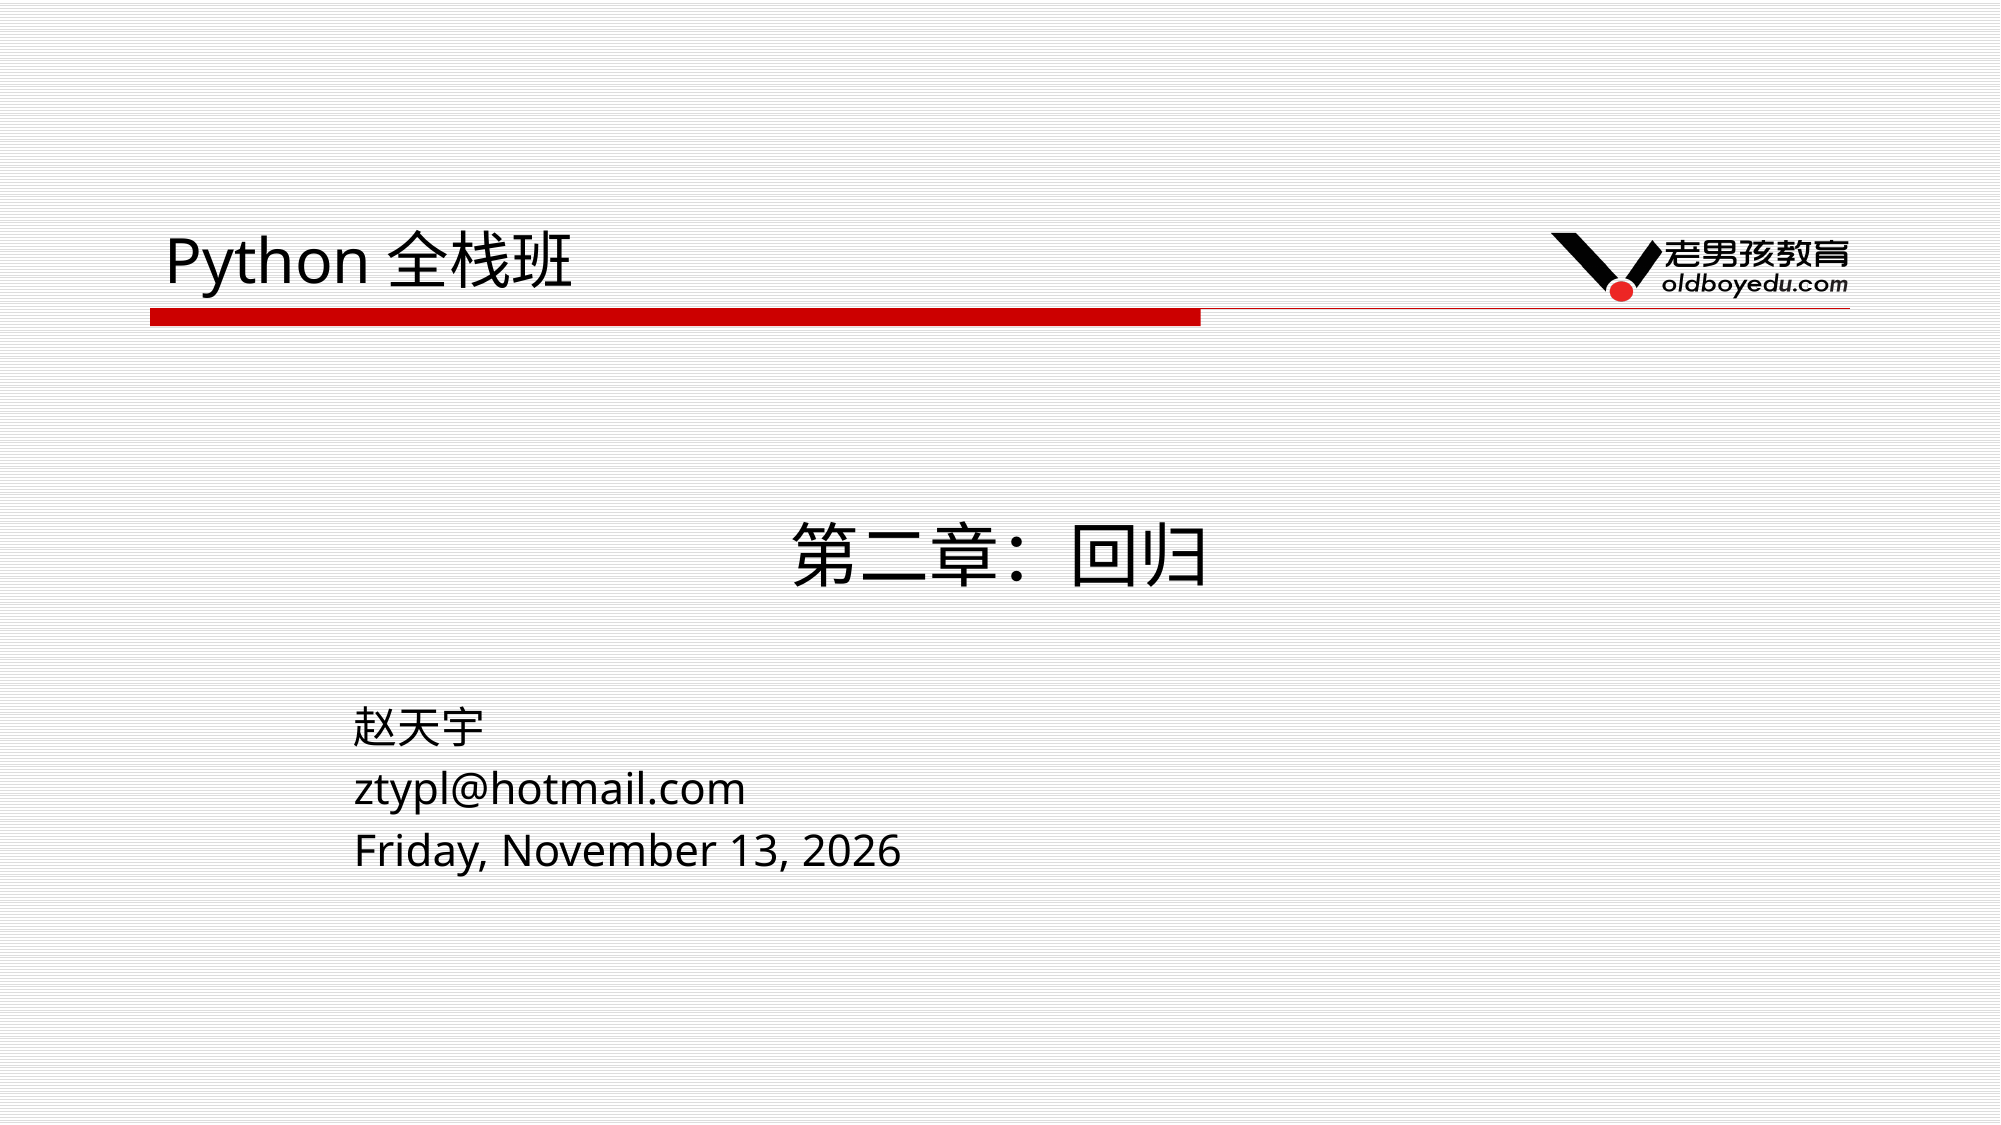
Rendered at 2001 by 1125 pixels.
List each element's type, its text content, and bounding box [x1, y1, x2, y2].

title 第二章：回归 [149, 503, 1850, 603]
